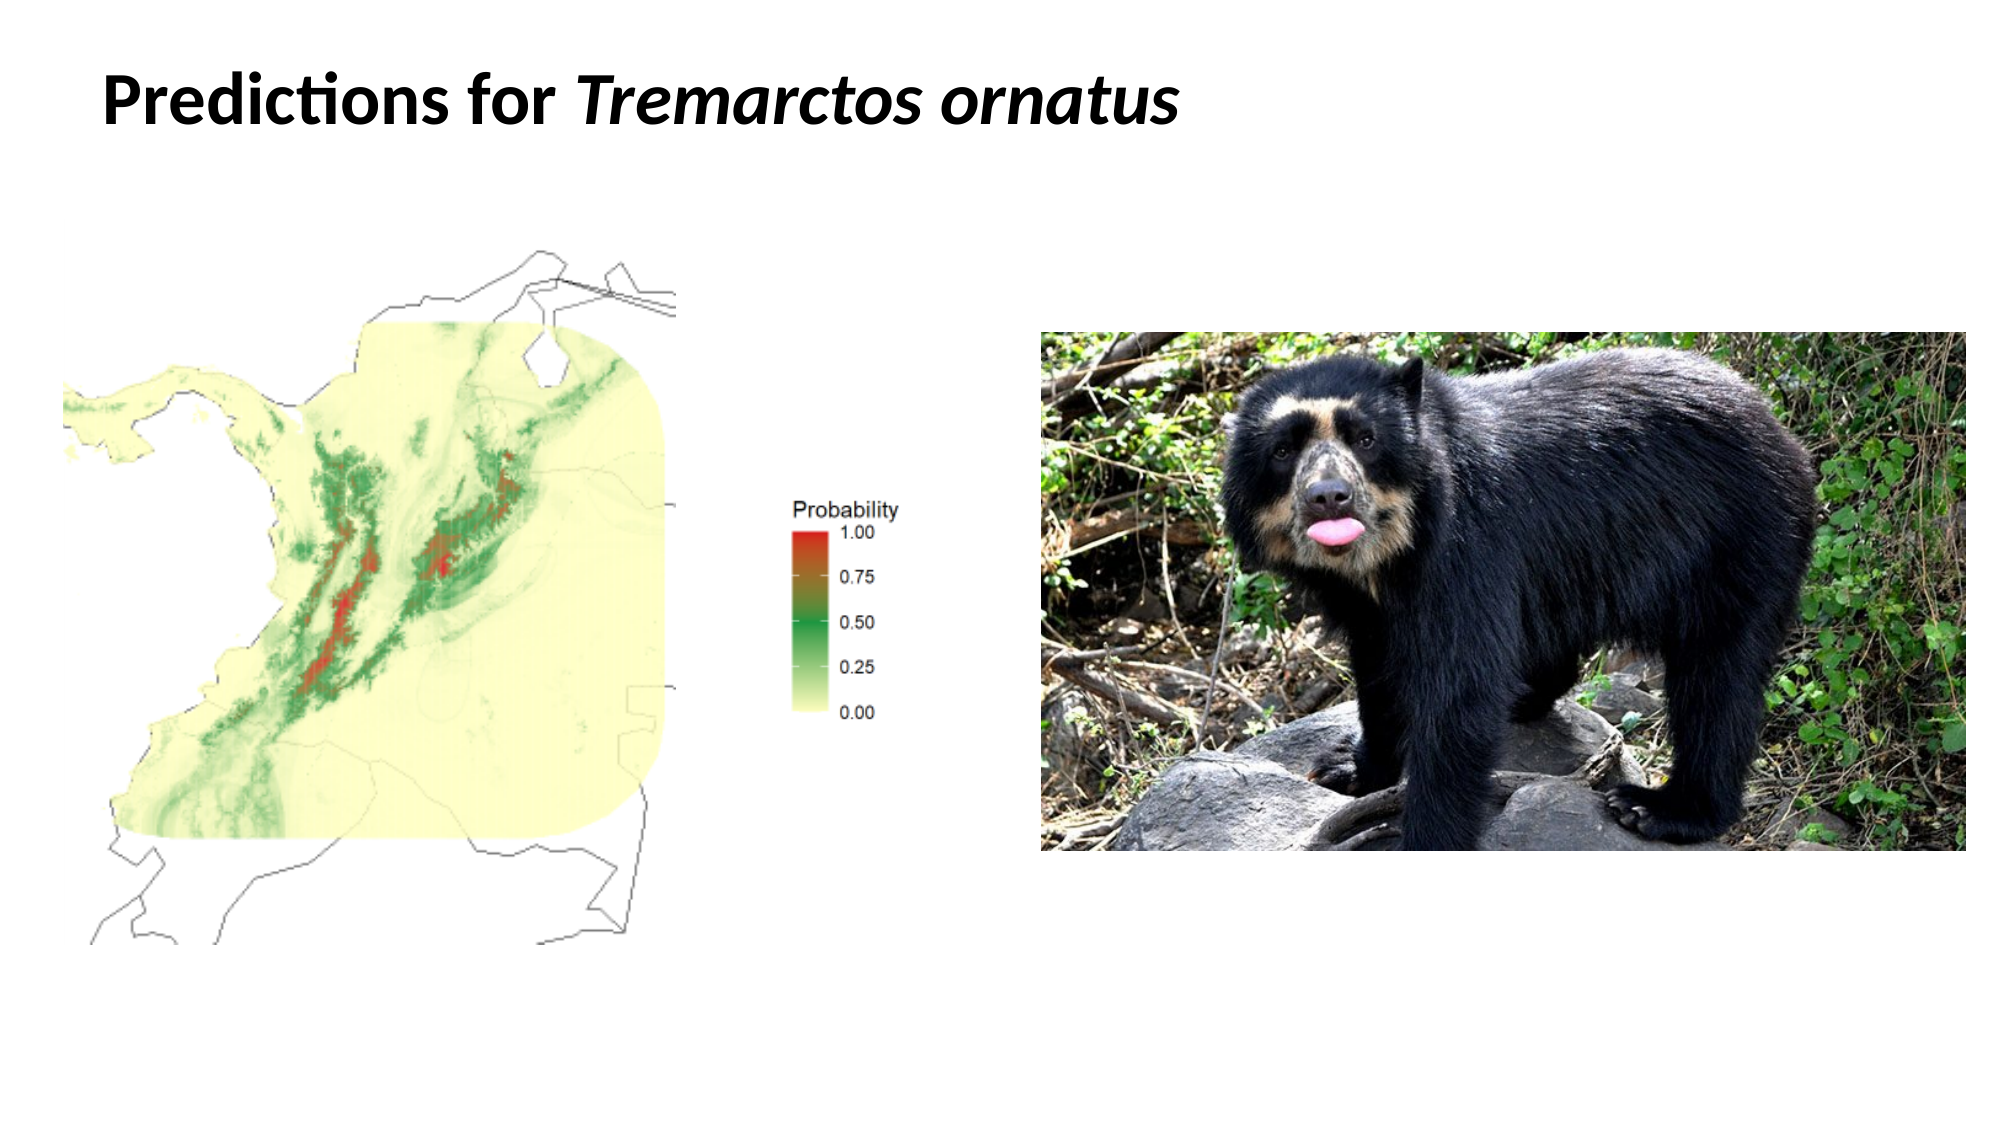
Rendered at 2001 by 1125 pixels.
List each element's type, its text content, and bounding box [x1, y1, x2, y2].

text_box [63, 219, 927, 945]
picture [1041, 332, 1966, 851]
text_box Predictions for Tremarctos ornatus [88, 41, 1196, 147]
